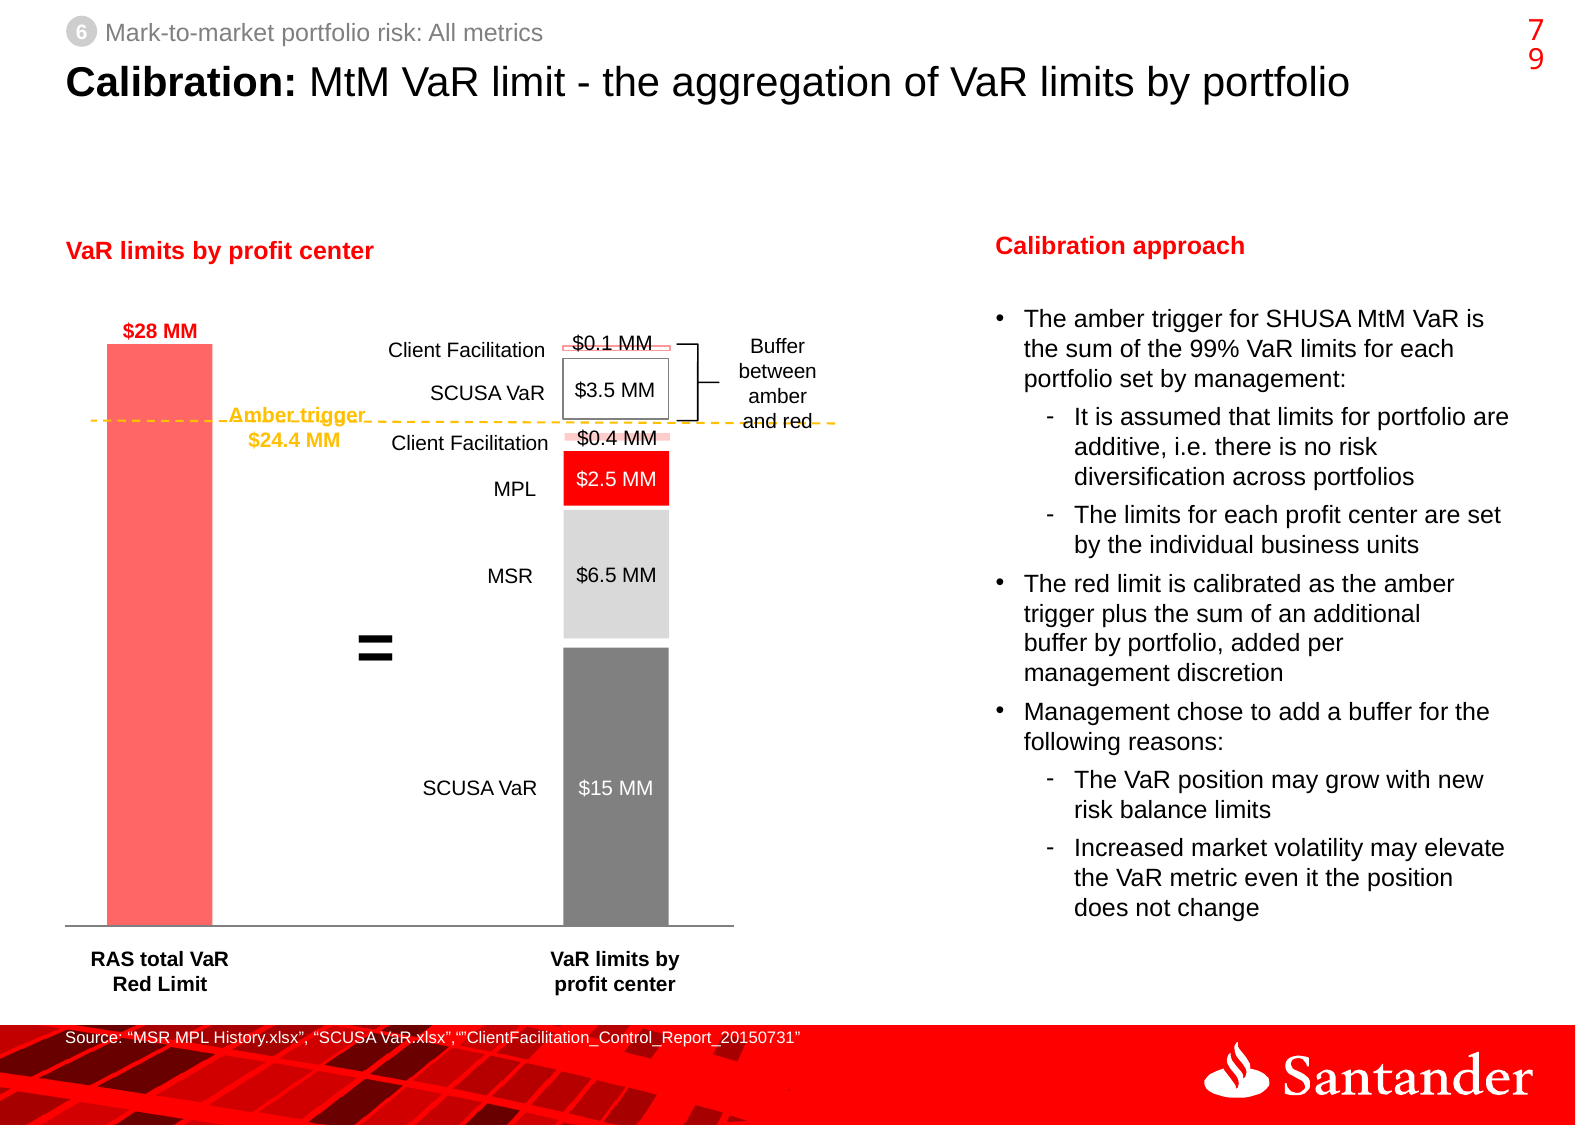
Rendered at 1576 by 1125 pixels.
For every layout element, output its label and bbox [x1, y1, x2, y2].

text_box [65, 1026, 1491, 1047]
slide_number [1512, 0, 1576, 63]
text_box [304, 555, 548, 691]
title [65, 62, 1510, 183]
list [995, 302, 1513, 988]
text_box [68, 938, 252, 1003]
text_box [65, 234, 857, 265]
text_box [995, 229, 1391, 260]
text_box [393, 767, 553, 808]
text_box [563, 509, 670, 639]
text_box [65, 15, 546, 47]
picture [0, 1025, 1576, 1125]
text_box [523, 938, 707, 1003]
text_box [64, 310, 837, 927]
text_box [326, 468, 551, 509]
